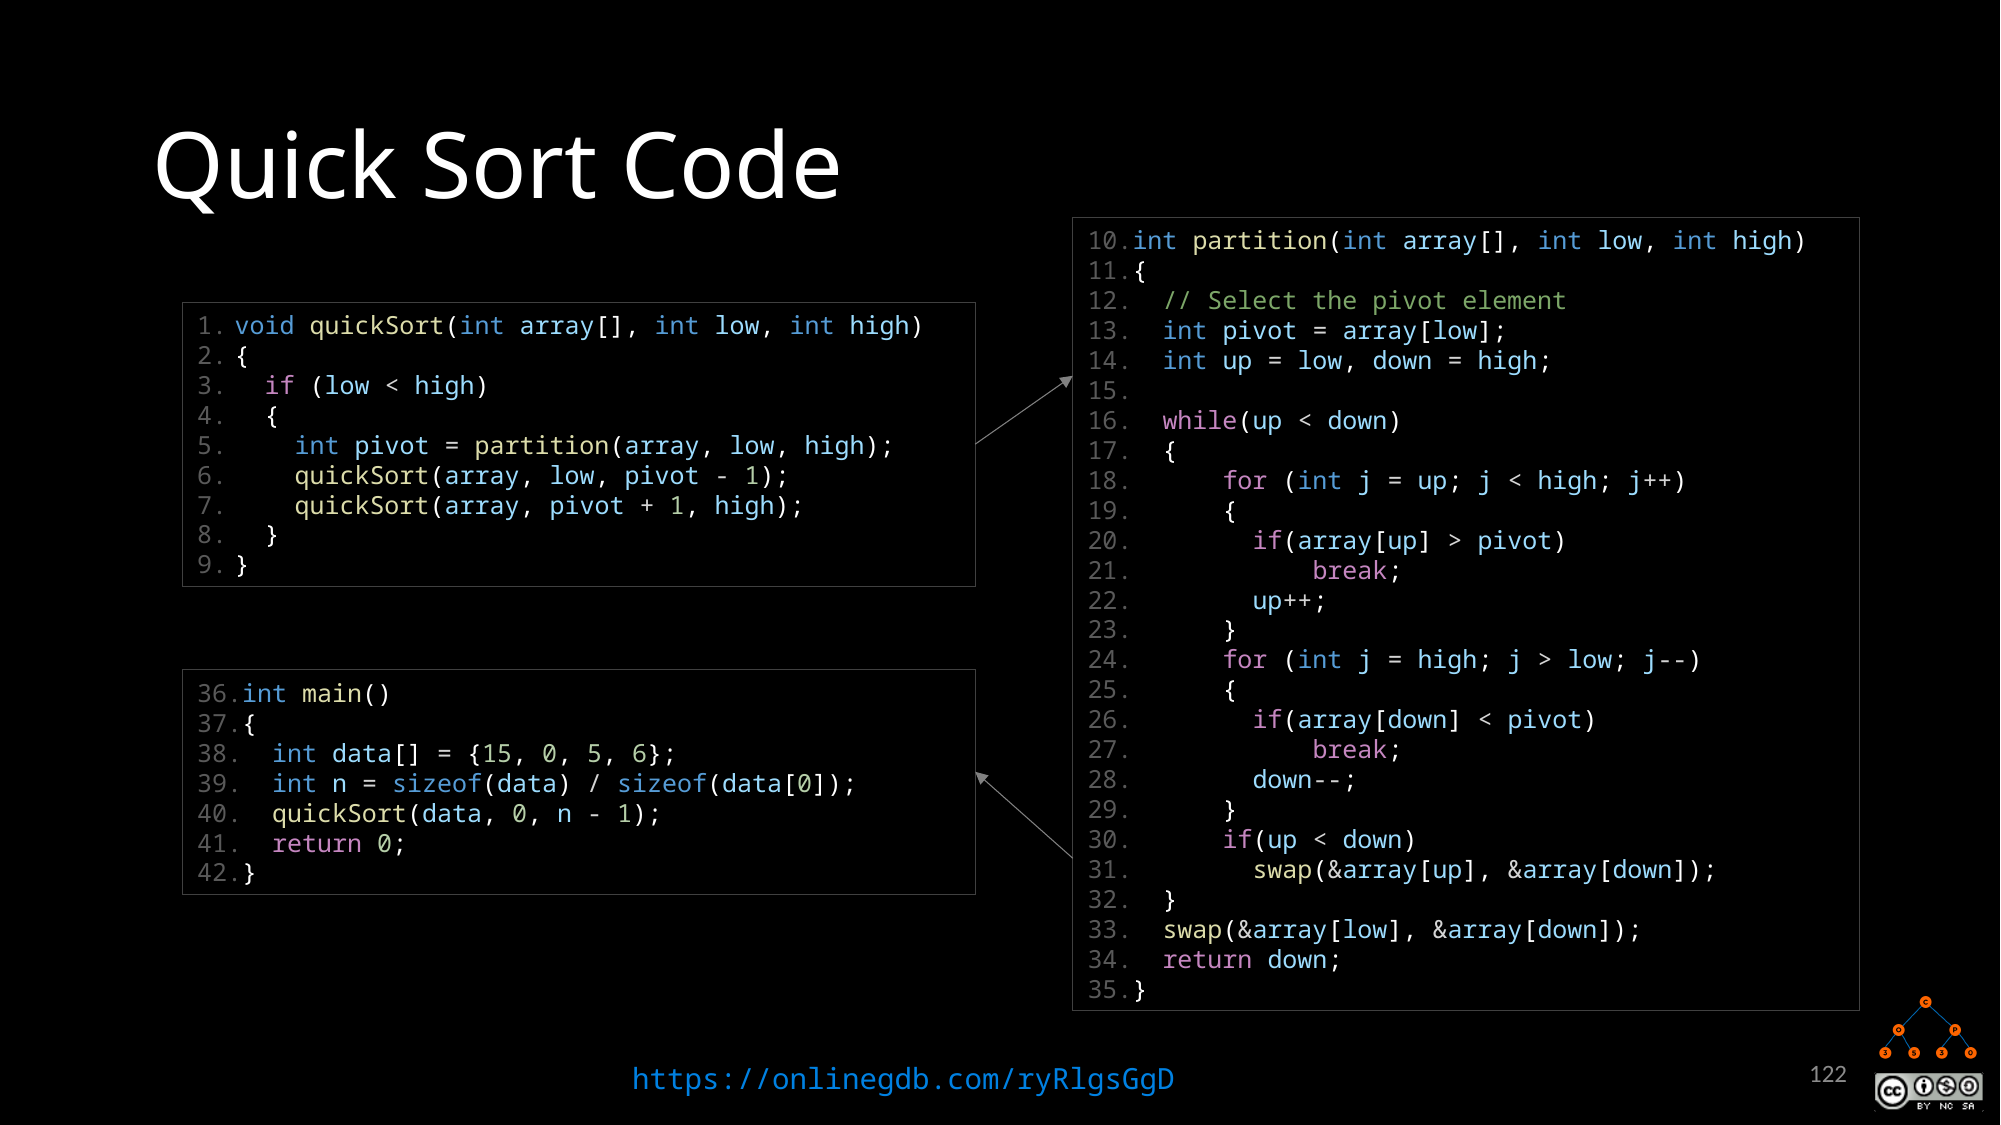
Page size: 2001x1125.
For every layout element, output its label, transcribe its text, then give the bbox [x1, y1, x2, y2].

slide_number 122 [1412, 1042, 1859, 1103]
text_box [975, 375, 1073, 446]
text_box void quickSort(int array[], int low, int high) { if (low < high) { int pivot = partition(array, low, high); quickSort(array, low, pivot - 1); quickSort(array, pivot + 1, high); } } [182, 302, 976, 587]
text_box int main() { int data[] = {15, 0, 5, 6}; int n = sizeof(data) / sizeof(data[0]); quickSort(data, 0, n - 1); return 0; } [182, 669, 976, 895]
text_box int partition(int array[], int low, int high) { // Select the pivot element int pivot = array[low]; int up = low, down = high; while(up < down) { for (int j = up; j < high; j++) { if(array[up] > pivot) break; up++; } for (int j = high; j > low; j--) { if(array[down] < pivot) break; down--; } if(up < down) swap(&array[up], &array[down]); } swap(&array[low], &array[down]); return down; } [1072, 217, 1860, 1011]
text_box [1859, 988, 1998, 1112]
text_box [975, 771, 1073, 859]
title Quick Sort Code [137, 59, 1863, 278]
text_box https://onlinegdb.com/ryRlgsGgD [617, 1052, 1207, 1108]
